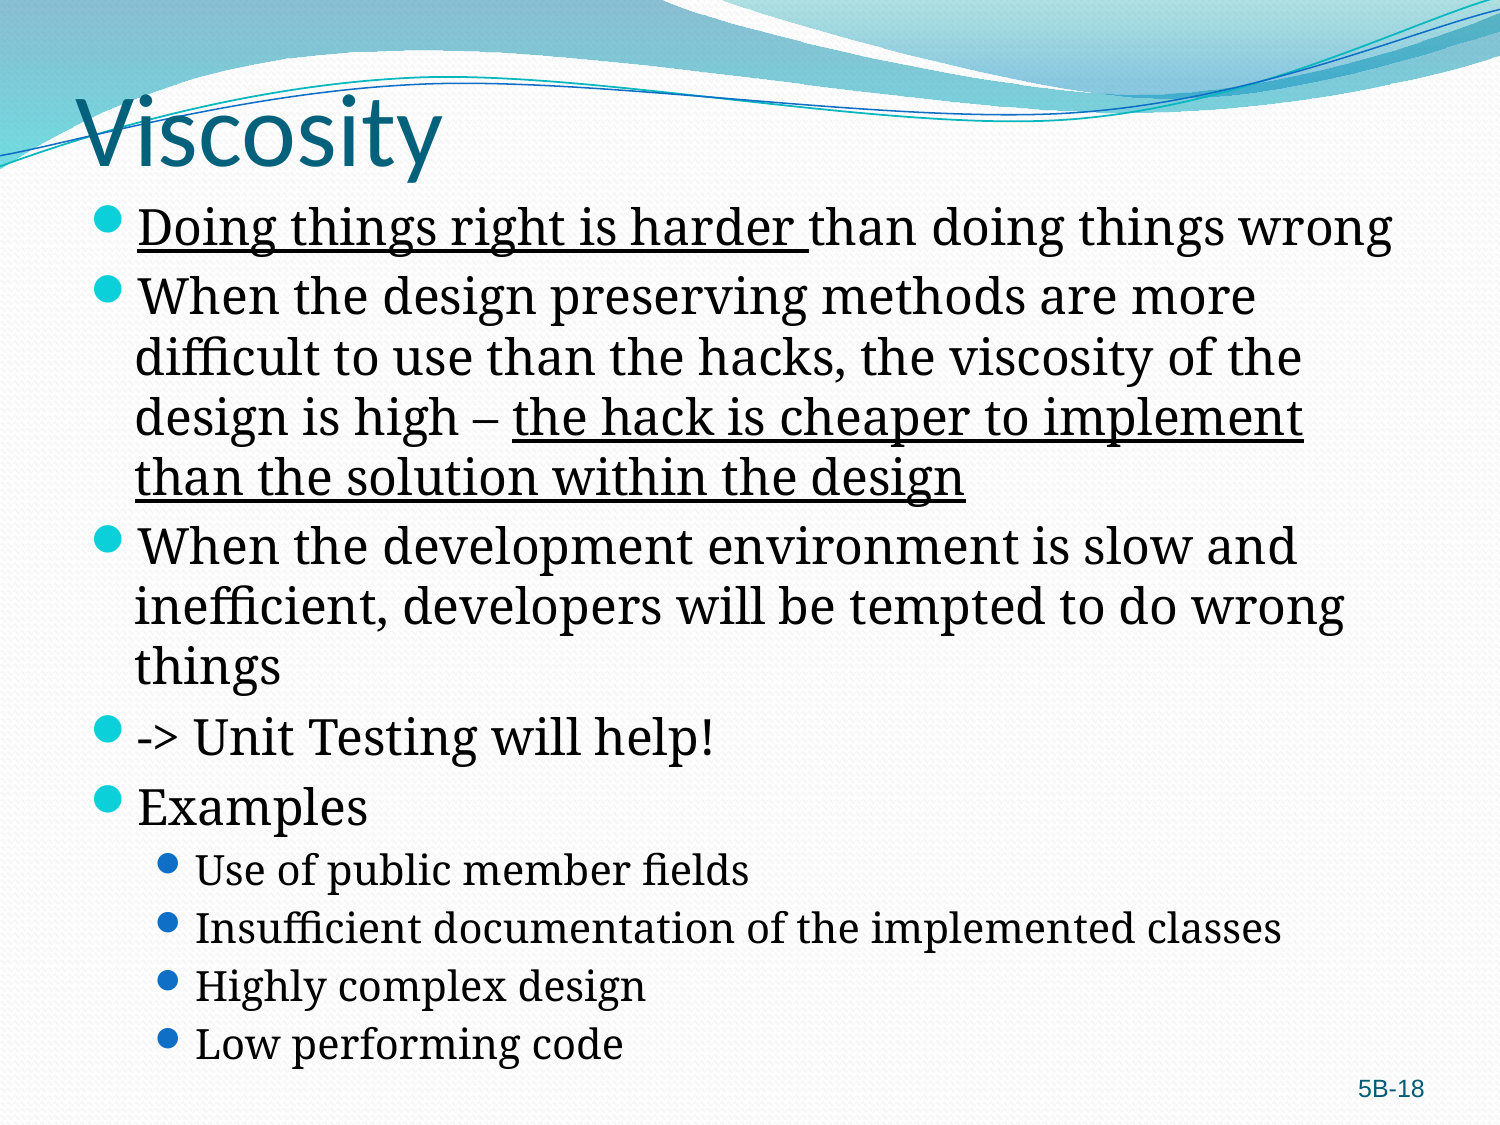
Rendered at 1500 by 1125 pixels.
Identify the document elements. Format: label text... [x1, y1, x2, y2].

slide_number 18 [1299, 1042, 1425, 1103]
title Viscosity [75, 0, 1425, 187]
list Doing things right is harder than doing things wrong When the design preserving methods are more difficult to use than the hacks, the viscosity of the design is high – the hack is cheaper to implement than the solution within the design When the development environment is slow and inefficient, developers will be tempted to do wrong things -> Unit Testing will help! Examples Use of public member fields Insufficient documentation of the implemented classes Highly complex design Low performing code [75, 187, 1425, 1038]
